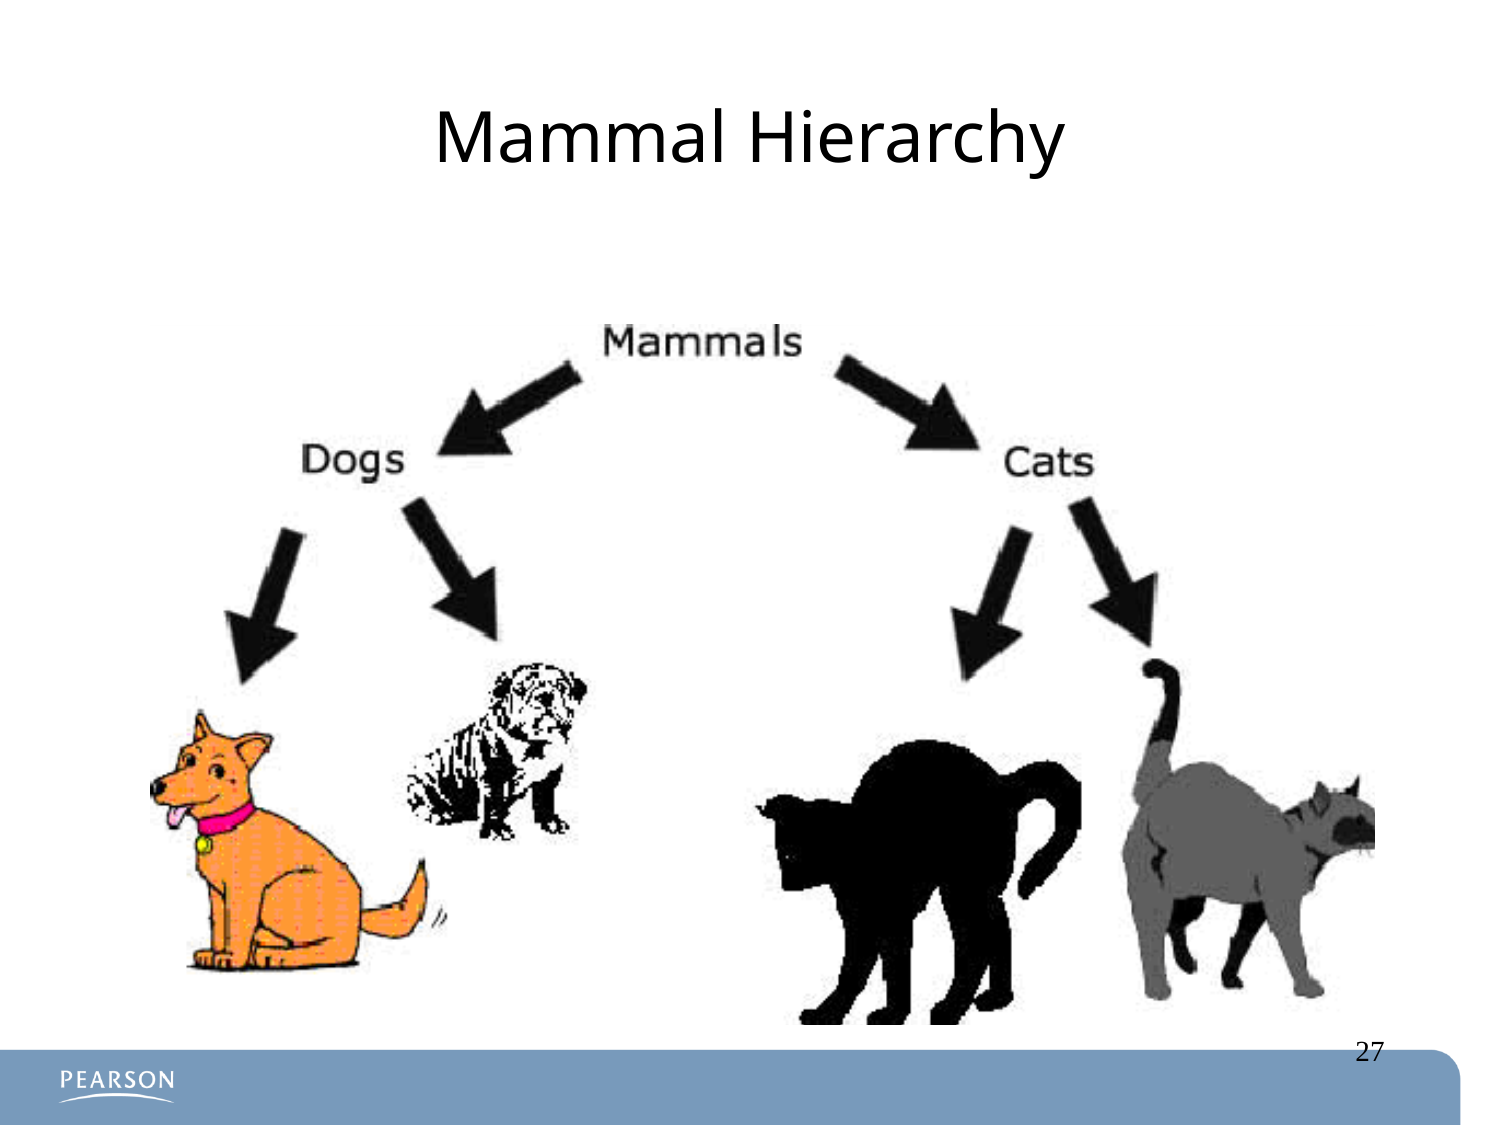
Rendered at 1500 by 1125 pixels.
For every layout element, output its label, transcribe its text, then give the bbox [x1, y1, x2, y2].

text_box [149, 324, 1376, 1026]
slide_number [74, 1024, 426, 1103]
picture [0, 1047, 1475, 1125]
footer [512, 1034, 988, 1103]
slide_number 27 [1049, 1024, 1401, 1103]
title Mammal Hierarchy [74, 44, 1426, 233]
